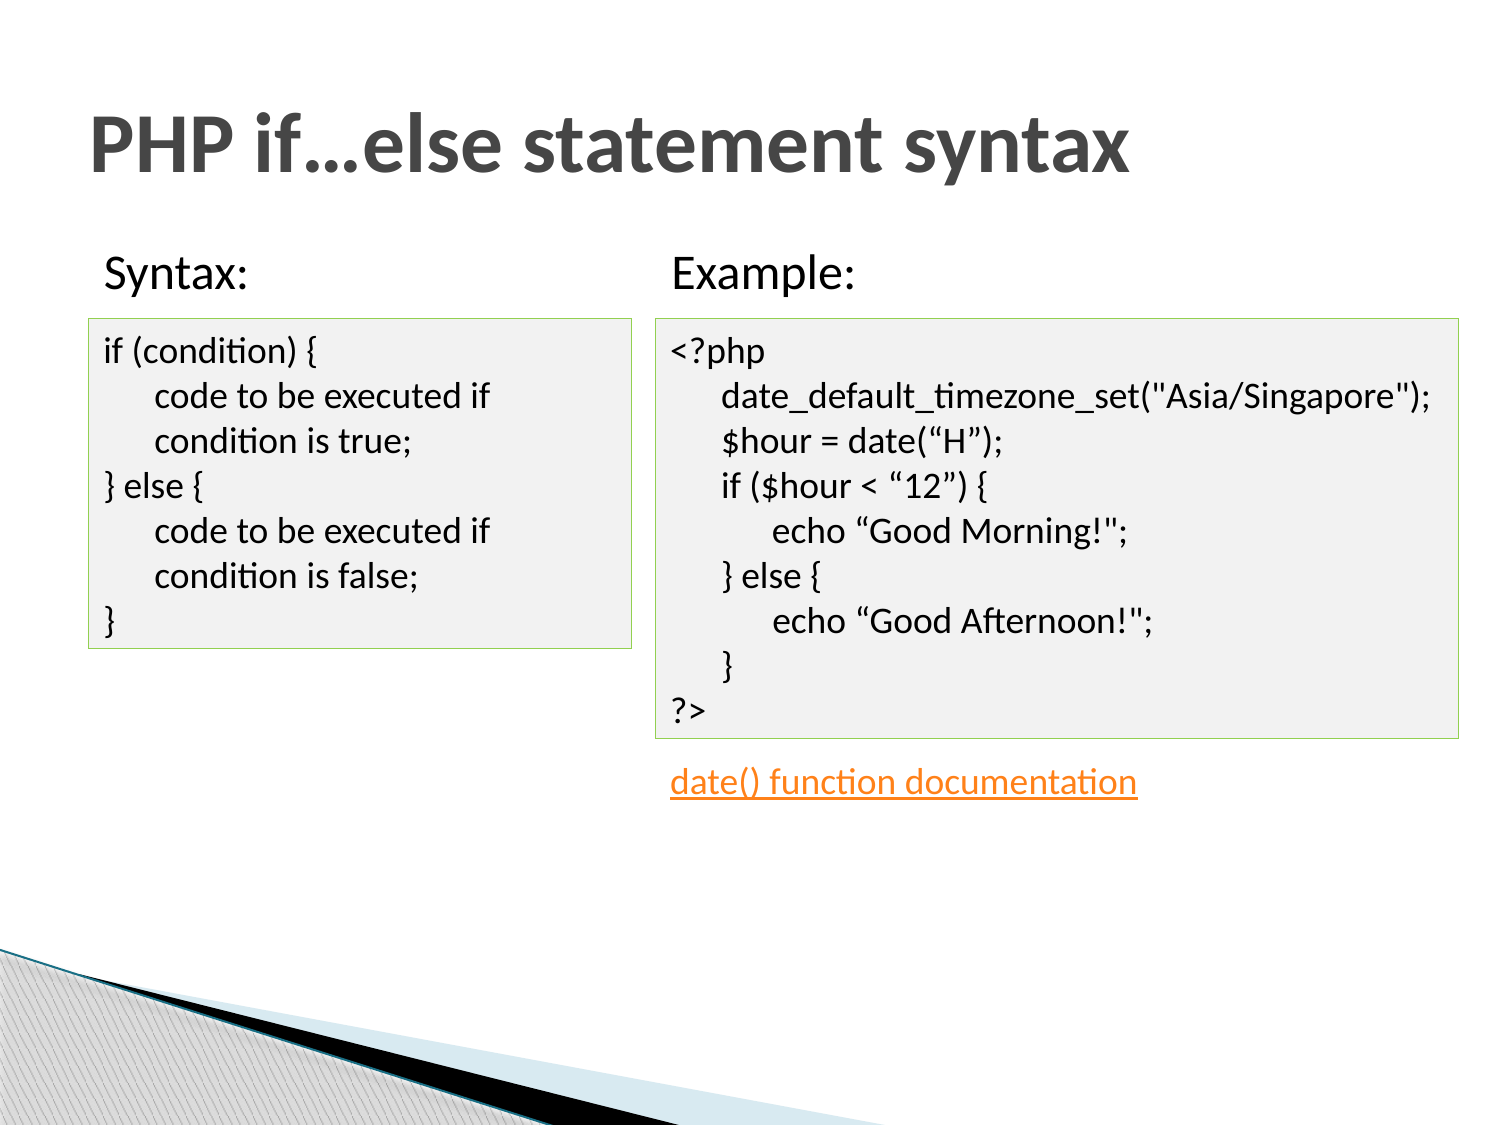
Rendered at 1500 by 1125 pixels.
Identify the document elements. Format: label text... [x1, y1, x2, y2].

text_box date() function documentation [655, 749, 1199, 810]
text_box if (condition) { code to be executed if condition is true; } else { code to be executed if condition is false; } [88, 318, 632, 649]
title PHP if…else statement syntax [75, 45, 1425, 233]
text_box Syntax: [89, 231, 265, 307]
text_box Example: [656, 231, 872, 307]
text_box <?php date_default_timezone_set("Asia/Singapore"); $hour = date(“H”); if ($hour < “12”) { echo “Good Morning!"; } else { echo “Good Afternoon!"; } ?> [655, 318, 1459, 739]
